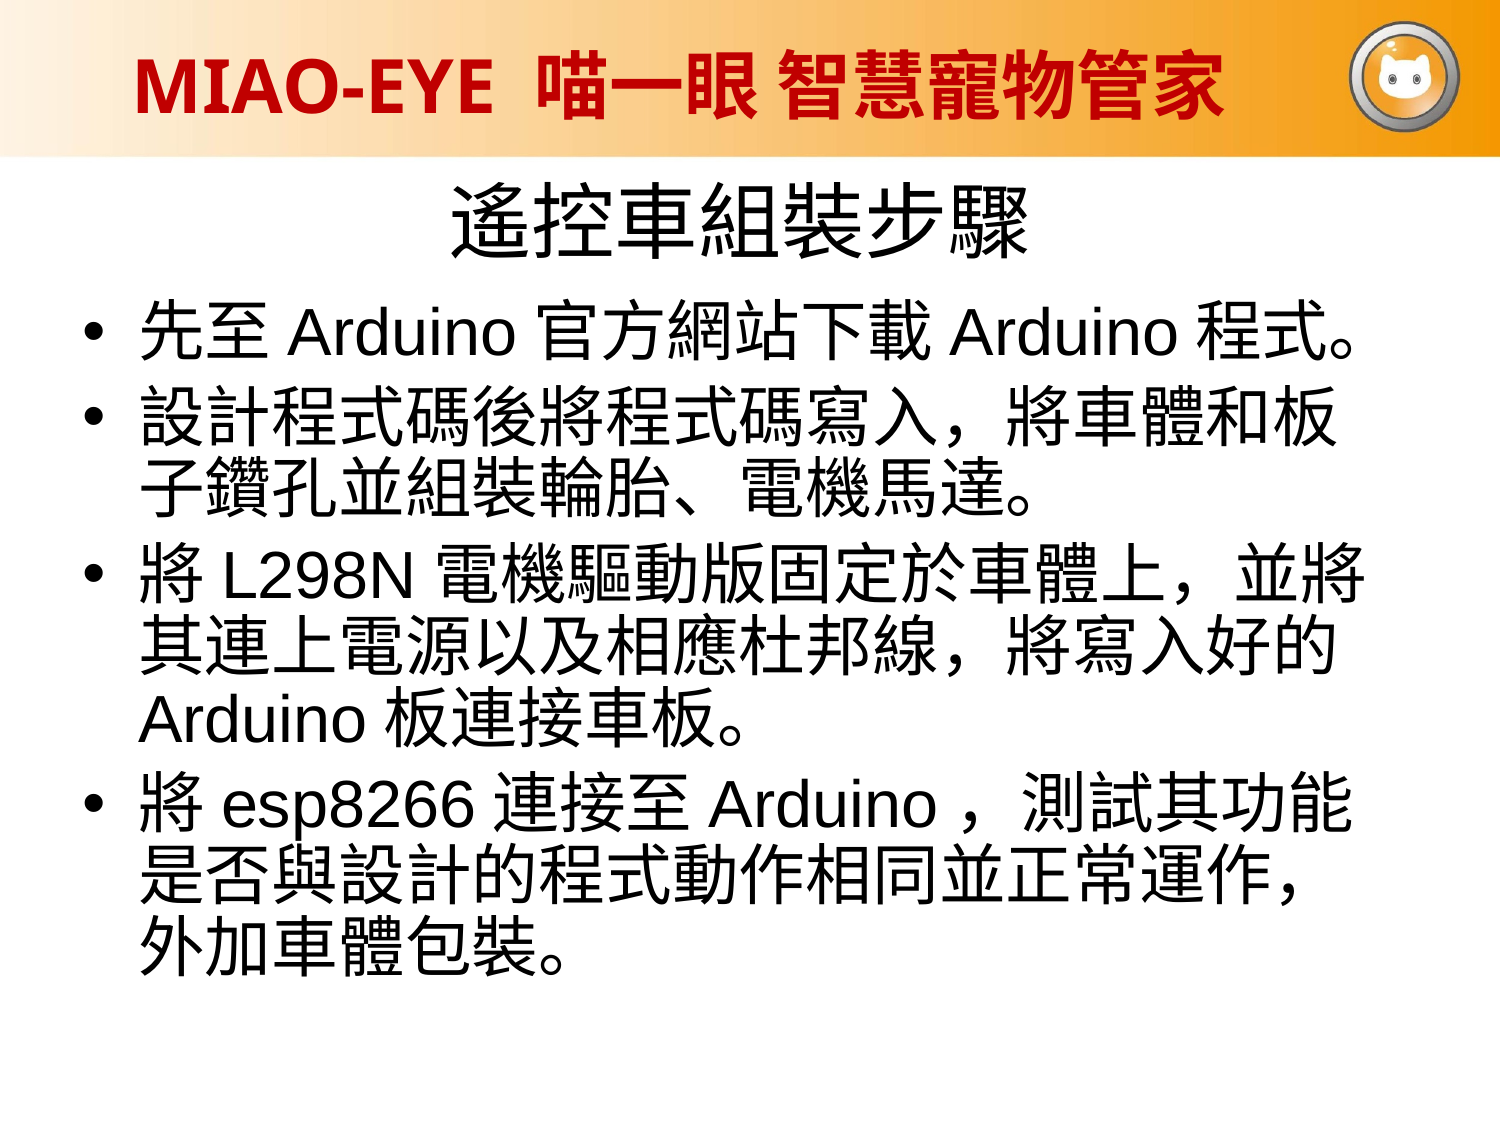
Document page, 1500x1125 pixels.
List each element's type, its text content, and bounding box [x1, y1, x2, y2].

picture [0, 0, 1500, 1125]
list 先至Arduino官方網站下載Arduino程式。 設計程式碼後將程式碼寫入，將車體和板子鑽孔並組裝輪胎、電機馬達。 將L298N電機驅動版固定於車體上，並將其連上電源以及相應杜邦線，將寫入好的Arduino板連接車板。 將esp8266連接至Arduino，測試其功能是否與設計的程式動作相同並正常運作，外加車體包裝。 [67, 290, 1418, 1034]
text_box MIAO-EYE 喵一眼 智慧寵物管家 [64, 19, 1294, 149]
title 遙控車組裝步驟 [64, 125, 1415, 313]
